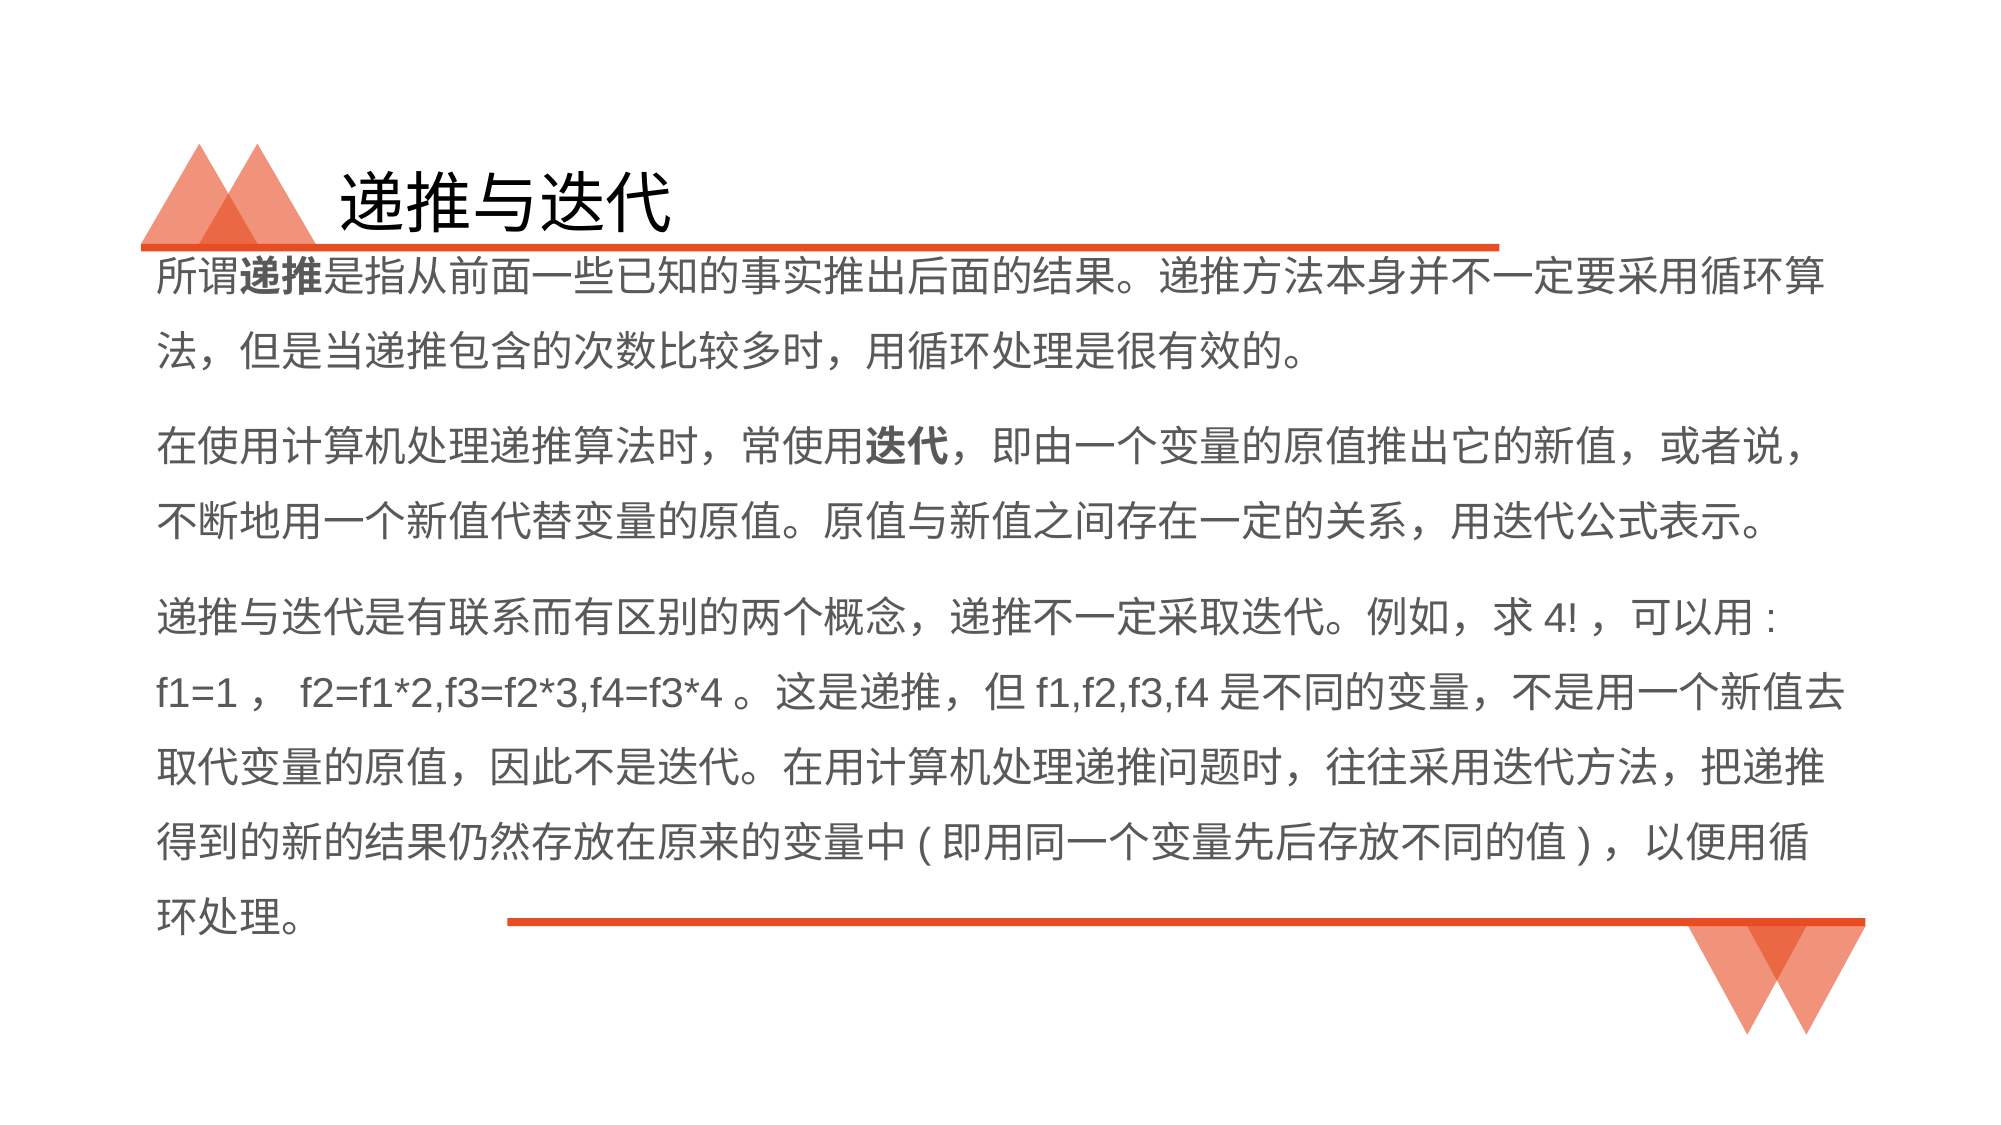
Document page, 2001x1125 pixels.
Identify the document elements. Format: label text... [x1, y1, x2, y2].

text_box 所谓递推是指从前面一些已知的事实推出后面的结果。递推方法本身并不一定要采用循环算法，但是当递推包含的次数比较多时，用循环处理是很有效的。 在使用计算机处理递推算法时，常使用迭代，即由一个变量的原值推出它的新值，或者说，不断地用一个新值代替变量的原值。原值与新值之间存在一定的关系，用迭代公式表示。 递推与迭代是有联系而有区别的两个概念，递推不一定采取迭代。例如，求4!，可以用: f1=1，f2=f1*2,f3=f2*3,f4=f3*4。这是递推，但f1,f2,f3,f4是不同的变量，不是用一个新值去取代变量的原值，因此不是迭代。在用计算机处理递推问题时，往往采用迭代方法，把递推得到的新的结果仍然存放在原来的变量中(即用同一个变量先后存放不同的值)，以便用循环处理。 [141, 251, 1867, 915]
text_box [507, 917, 1866, 1035]
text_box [141, 143, 1500, 252]
